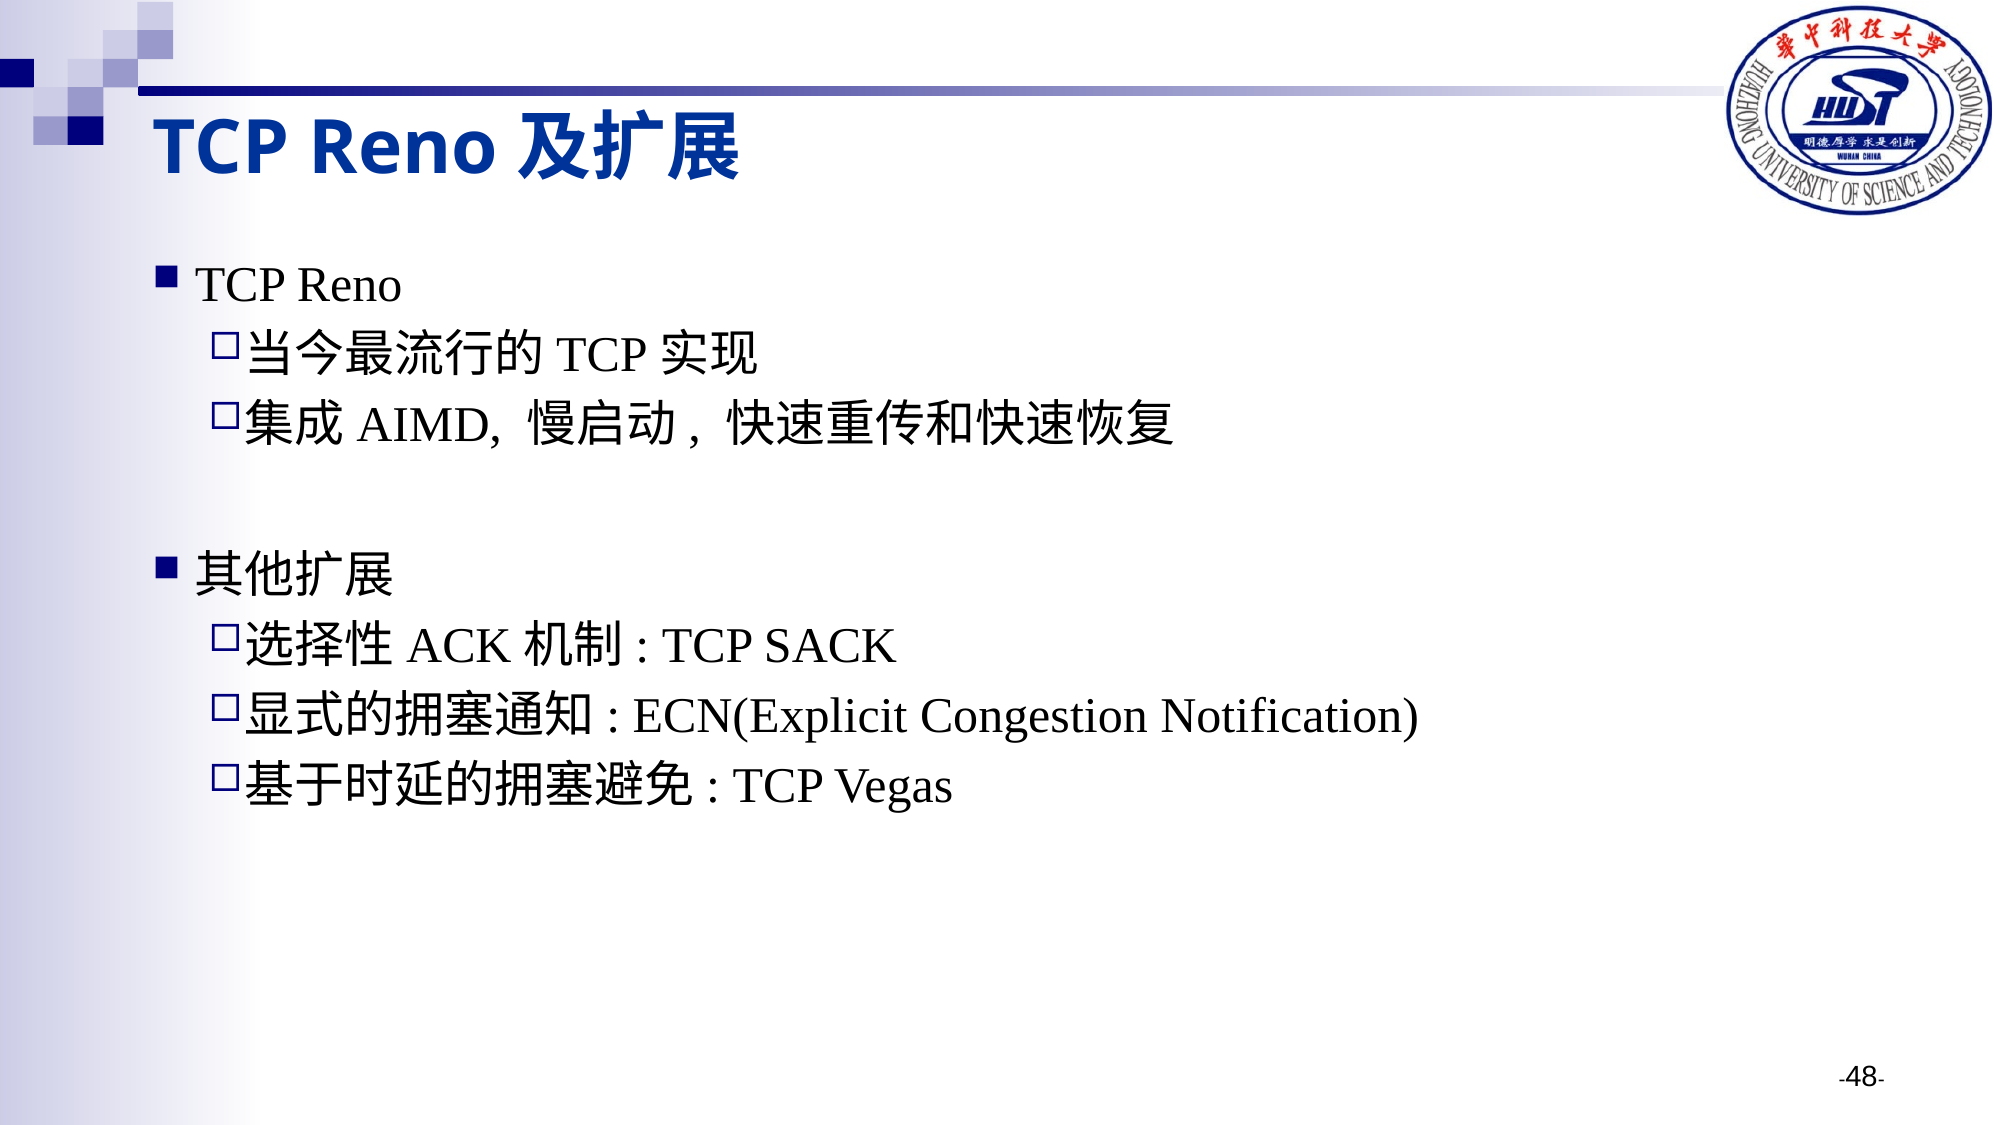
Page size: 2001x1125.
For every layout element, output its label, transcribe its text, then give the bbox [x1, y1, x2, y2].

title TCP Reno及扩展 [137, 90, 1166, 197]
slide_number -- [1433, 1024, 1901, 1101]
list TCP Reno 当今最流行的TCP实现 集成AIMD, 慢启动, 快速重传和快速恢复 其他扩展 选择性ACK机制: TCP SACK 显式的拥塞通知: ECN(Explicit Congestion Notification) 基于时延的拥塞避免: TCP Vegas [137, 243, 1938, 1083]
picture [1724, 1, 1993, 219]
